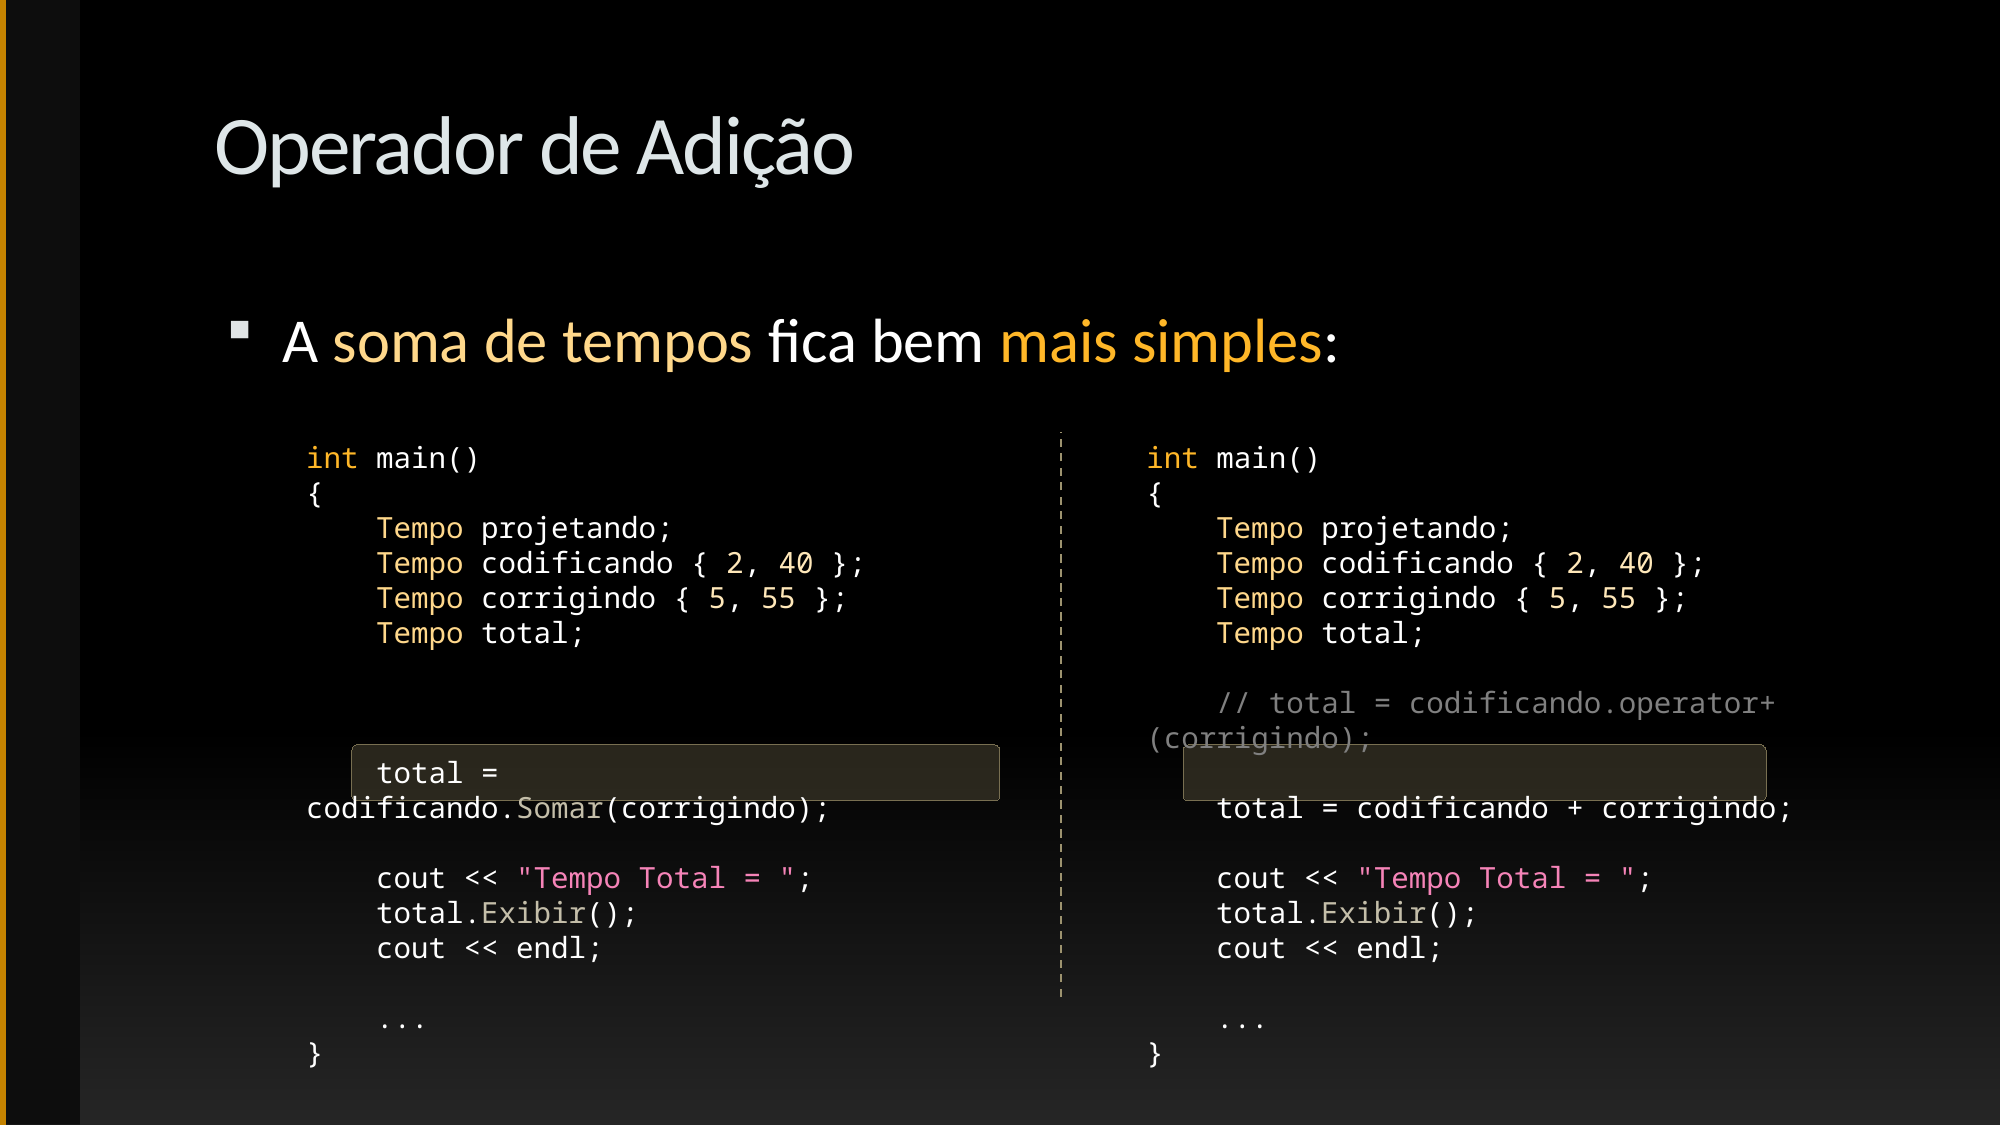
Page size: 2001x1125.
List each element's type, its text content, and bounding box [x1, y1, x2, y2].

text_box int main() { Tempo projetando; Tempo codificando { 2, 40 }; Tempo corrigindo { 5, 55 }; Tempo total; total = codificando.Somar(corrigindo); cout << "Tempo Total = "; total.Exibir(); cout << endl; ... } [291, 432, 1044, 1077]
list A soma de tempos fica bem mais simples: [200, 292, 1900, 1043]
text_box int main() { Tempo projetando; Tempo codificando { 2, 40 }; Tempo corrigindo { 5, 55 }; Tempo total; // total = codificando.operator+(corrigindo); total = codificando + corrigindo; cout << "Tempo Total = "; total.Exibir(); cout << endl; ... } [1131, 432, 1992, 1077]
title Operador de Adição [200, 83, 1627, 234]
